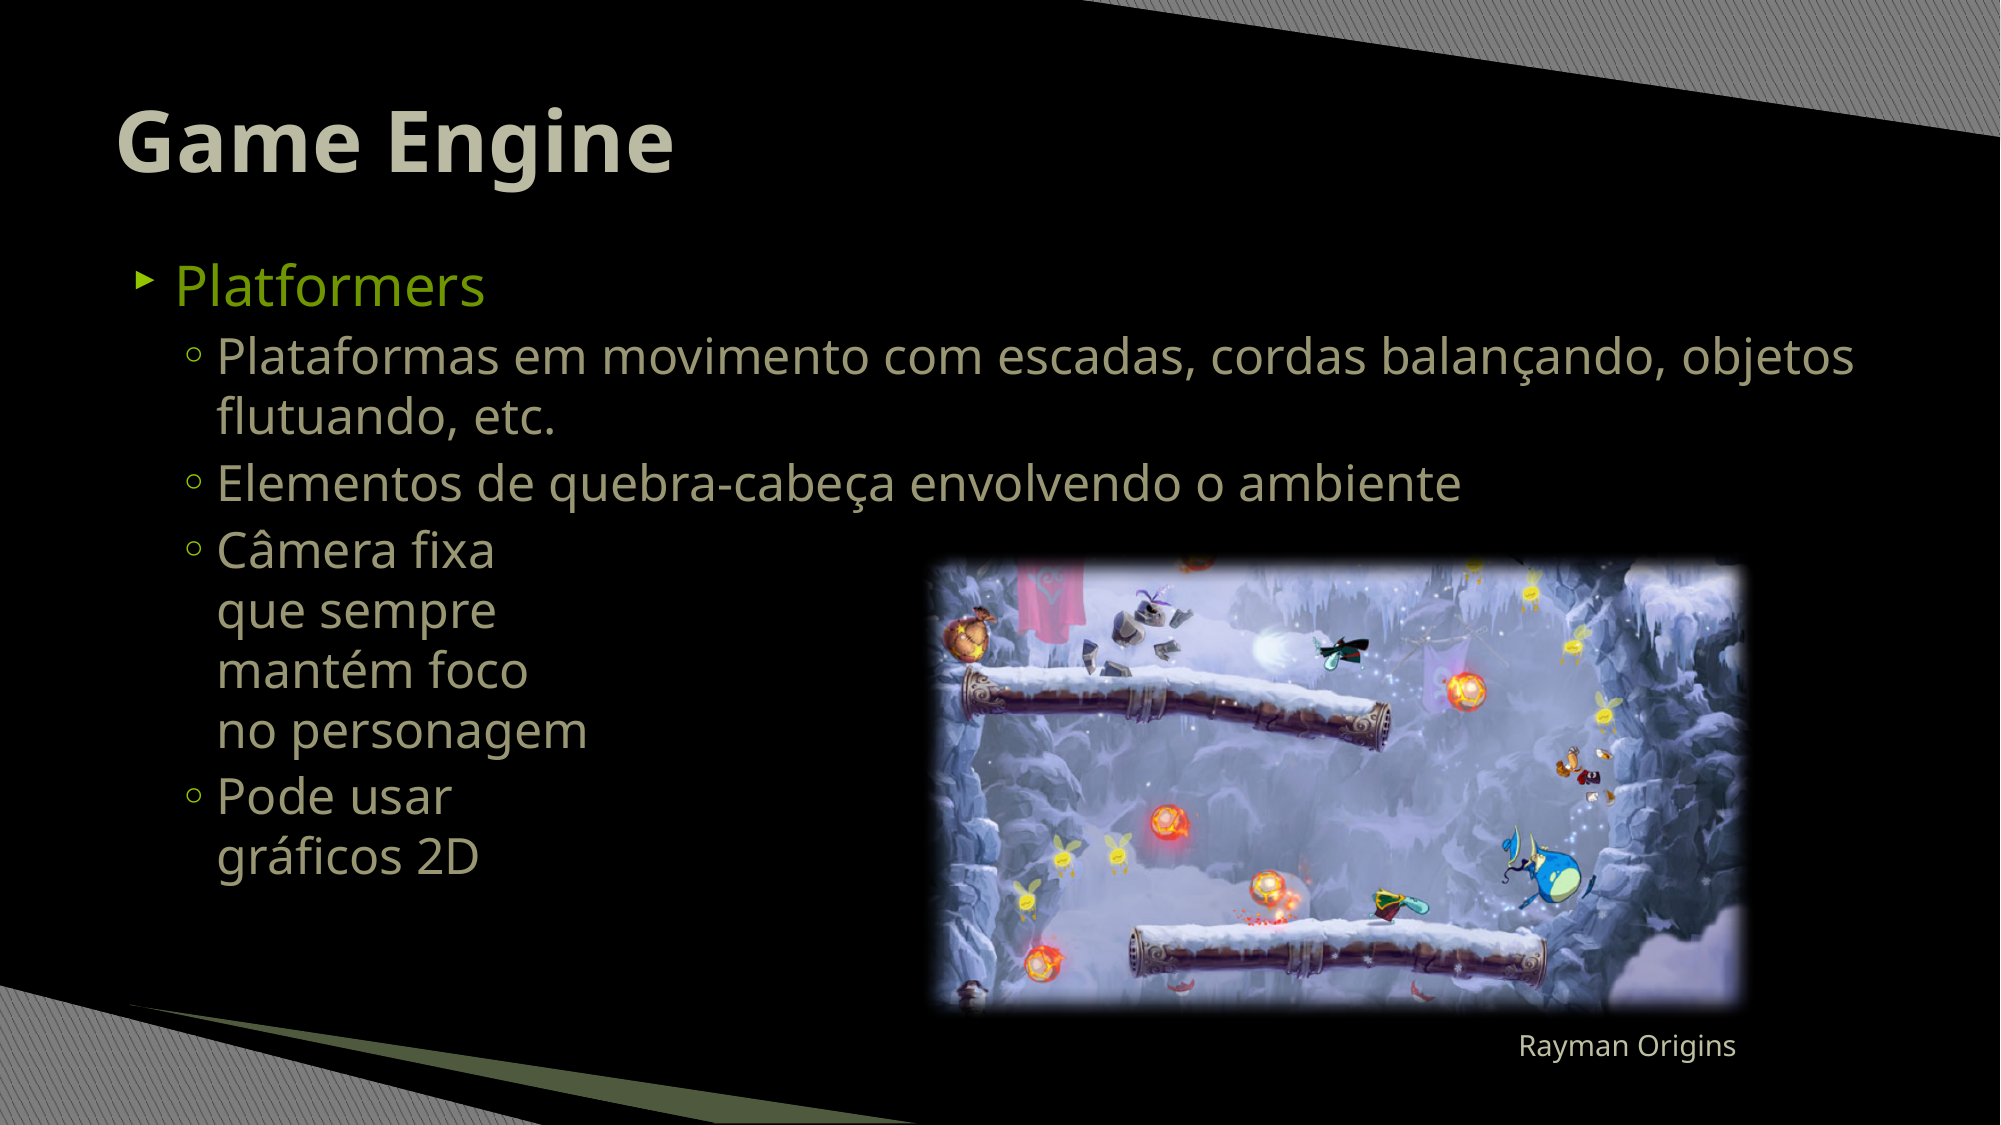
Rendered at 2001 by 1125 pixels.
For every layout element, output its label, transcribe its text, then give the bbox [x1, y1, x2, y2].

picture [0, 985, 543, 1125]
picture [1082, 0, 2000, 138]
picture [919, 550, 1755, 1021]
title Game Engine [99, 45, 1900, 233]
list Platformers Plataformas em movimento com escadas, cordas balançando, objetos flutuando, etc. Elementos de quebra-cabeça envolvendo o ambiente Câmera fixa que sempre mantém foco no personagem Pode usar gráficos 2D [99, 243, 1900, 986]
text_box Rayman Origins [1503, 1031, 1753, 1070]
